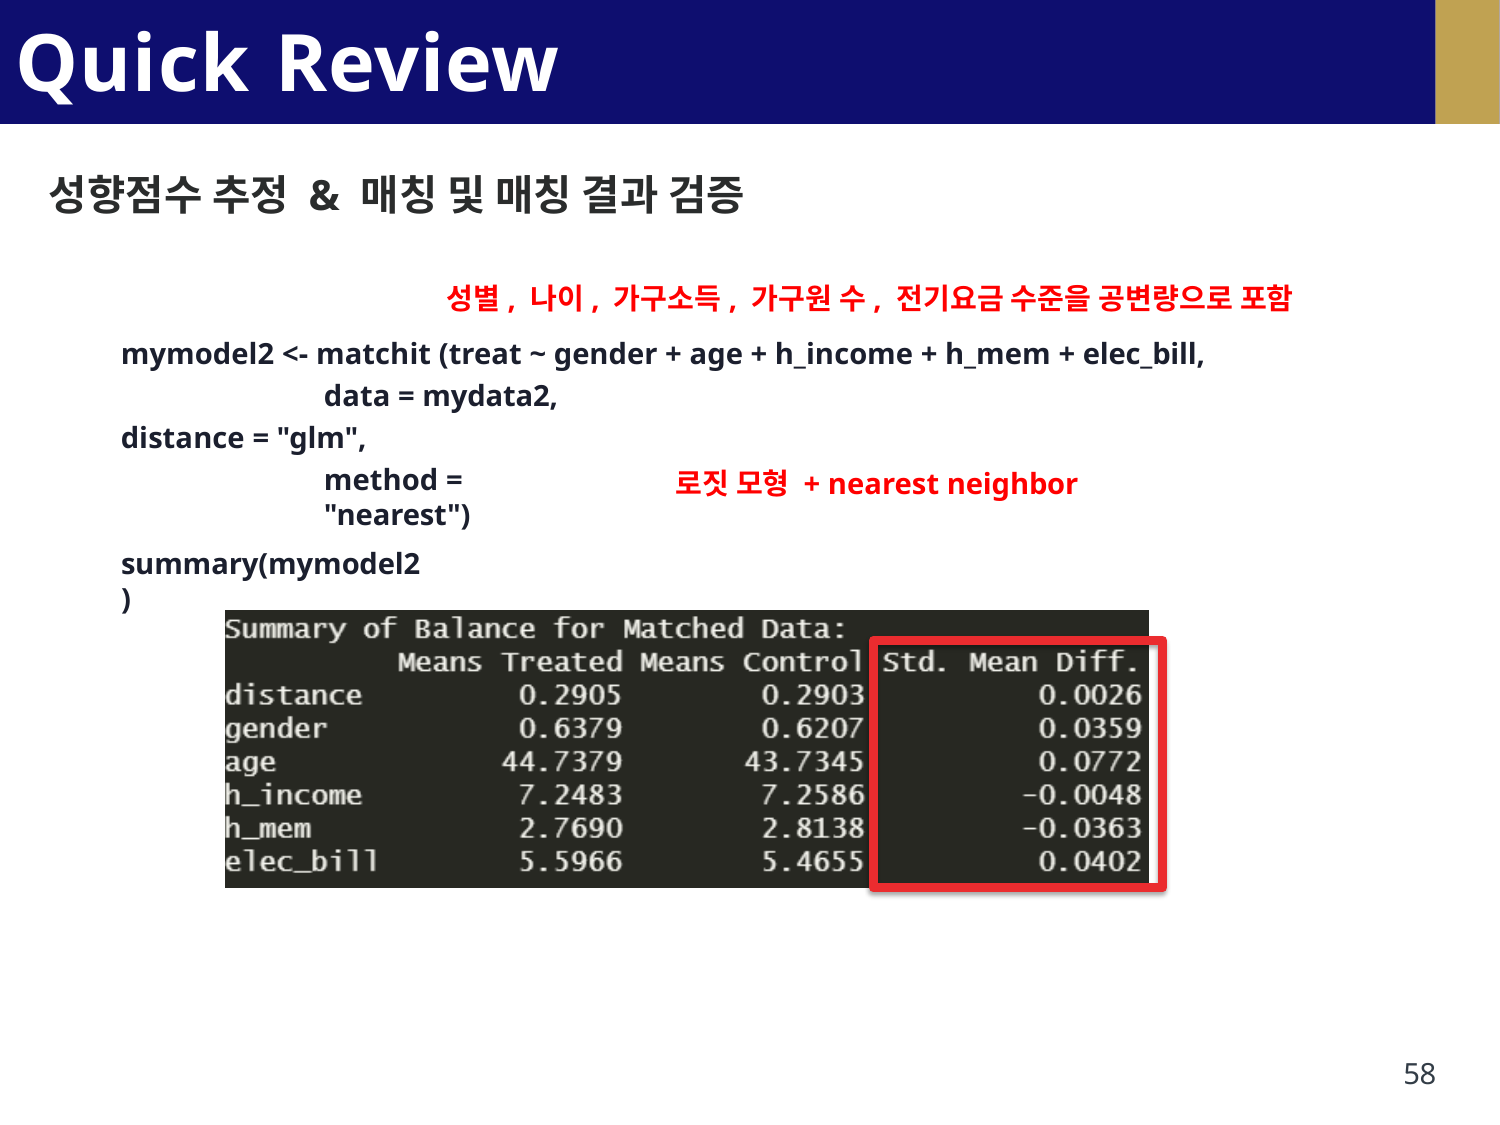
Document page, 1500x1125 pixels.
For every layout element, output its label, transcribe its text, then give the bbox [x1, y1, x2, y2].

text_box summary(mymodel2) [118, 543, 421, 616]
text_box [224, 610, 1174, 903]
slide_number 58 [1397, 1050, 1444, 1125]
text_box 로짓 모형 + nearest neighbor [673, 463, 1084, 501]
title Quick Review [12, 10, 1353, 201]
text_box 성향점수 추정 & 매칭 및 매칭 결과 검증 성별, 나이, 가구소득, 가구원 수, 전기요금 수준을 공변량으로 포함 mymodel2 <- matchit (treat ~ gender + age + h_income + h_mem + elec_bill, data = mydata2, distance = "glm", [46, 166, 1319, 455]
text_box method = "nearest") [321, 459, 616, 532]
